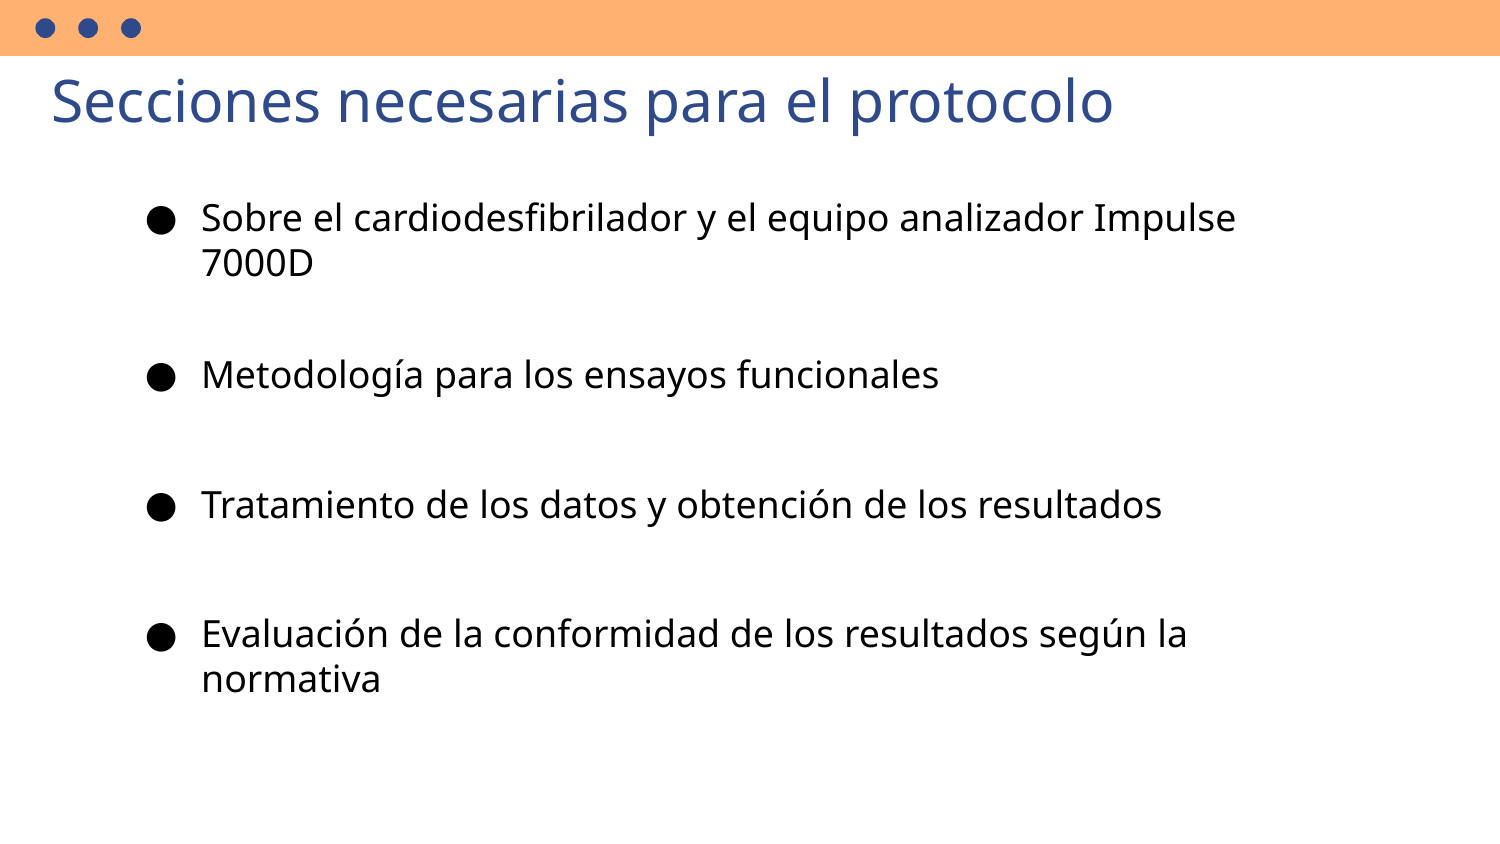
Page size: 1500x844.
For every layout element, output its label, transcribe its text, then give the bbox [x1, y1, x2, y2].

text_box Sobre el cardiodesfibrilador y el equipo analizador Impulse 7000D [111, 178, 1318, 299]
text_box Evaluación de la conformidad de los resultados según la normativa [111, 595, 1318, 716]
title Secciones necesarias para el protocolo [36, 48, 1464, 125]
text_box Tratamiento de los datos y obtención de los resultados [111, 465, 1318, 541]
text_box Metodología para los ensayos funcionales [111, 335, 1318, 411]
